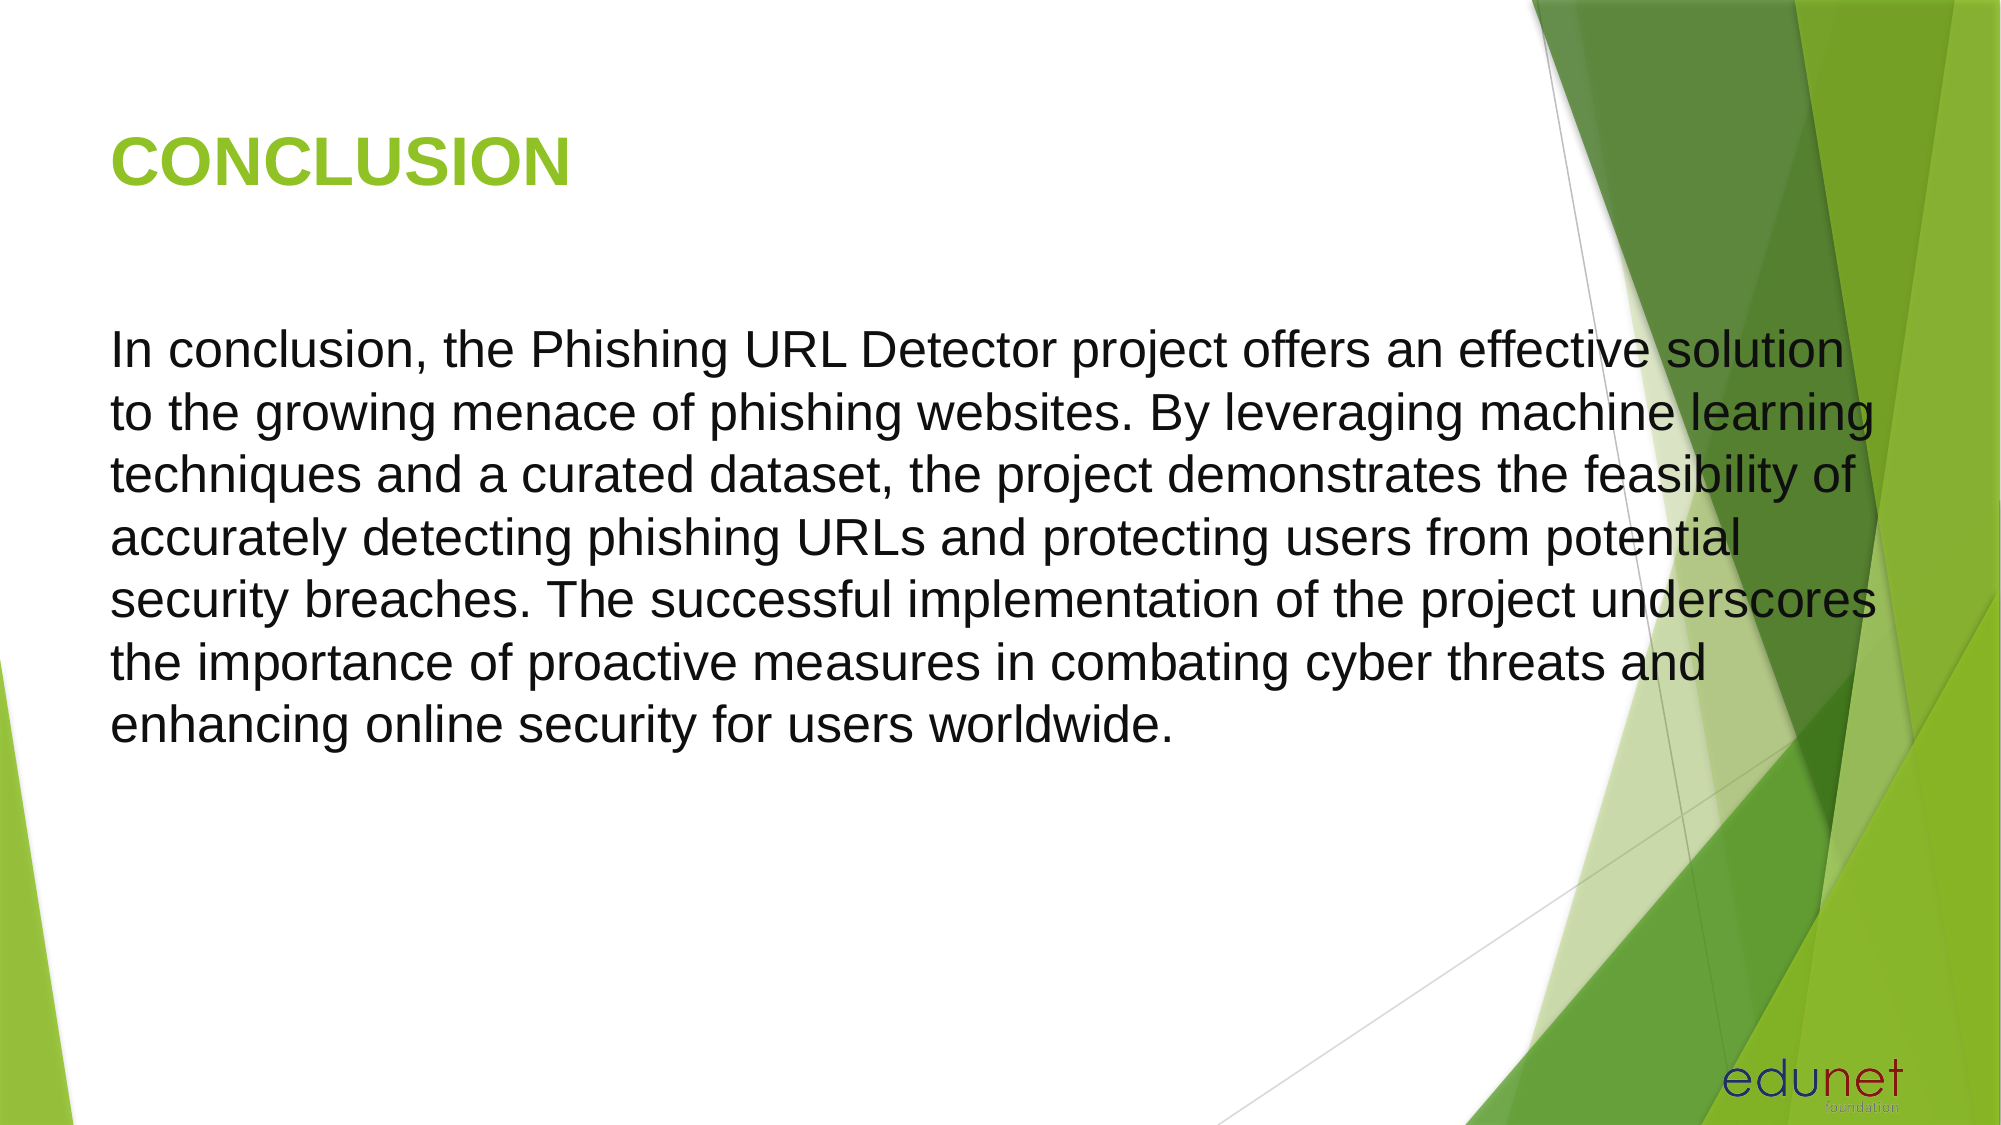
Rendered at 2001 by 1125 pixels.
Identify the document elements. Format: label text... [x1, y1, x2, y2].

picture [1719, 1075, 1905, 1116]
list In conclusion, the Phishing URL Detector project offers an effective solution to the growing menace of phishing websites. By leveraging machine learning techniques and a curated dataset, the project demonstrates the feasibility of accurately detecting phishing URLs and protecting users from potential security breaches. The successful implementation of the project underscores the importance of proactive measures in combating cyber threats and enhancing online security for users worldwide. [95, 308, 1905, 1075]
title CONCLUSION [95, 108, 1905, 196]
